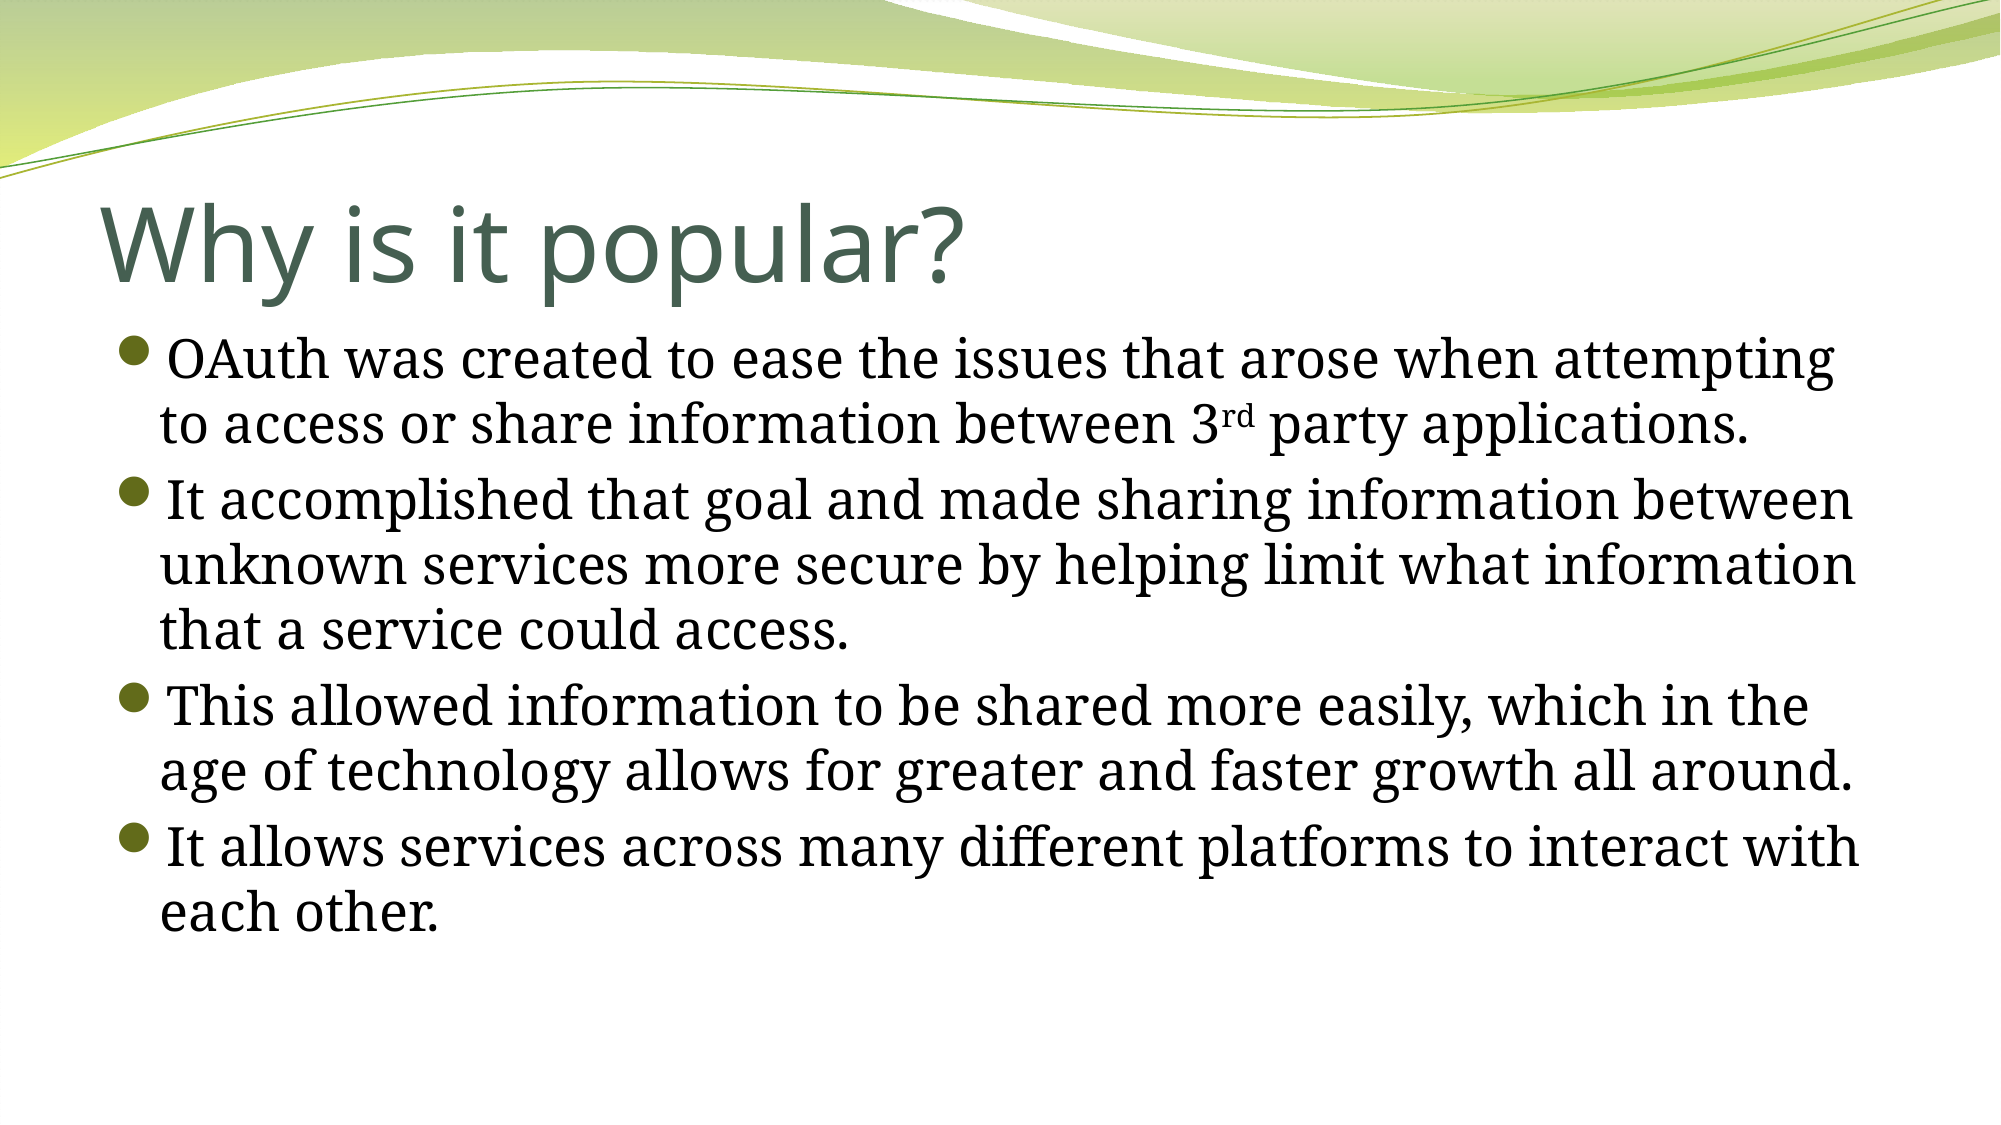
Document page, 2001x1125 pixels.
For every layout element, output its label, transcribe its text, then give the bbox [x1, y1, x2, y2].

title Why is it popular? [99, 115, 1900, 303]
list OAuth was created to ease the issues that arose when attempting to access or share information between 3rd party applications. It accomplished that goal and made sharing information between unknown services more secure by helping limit what information that a service could access. This allowed information to be shared more easily, which in the age of technology allows for greater and faster growth all around. It allows services across many different platforms to interact with each other. [99, 317, 1900, 1038]
